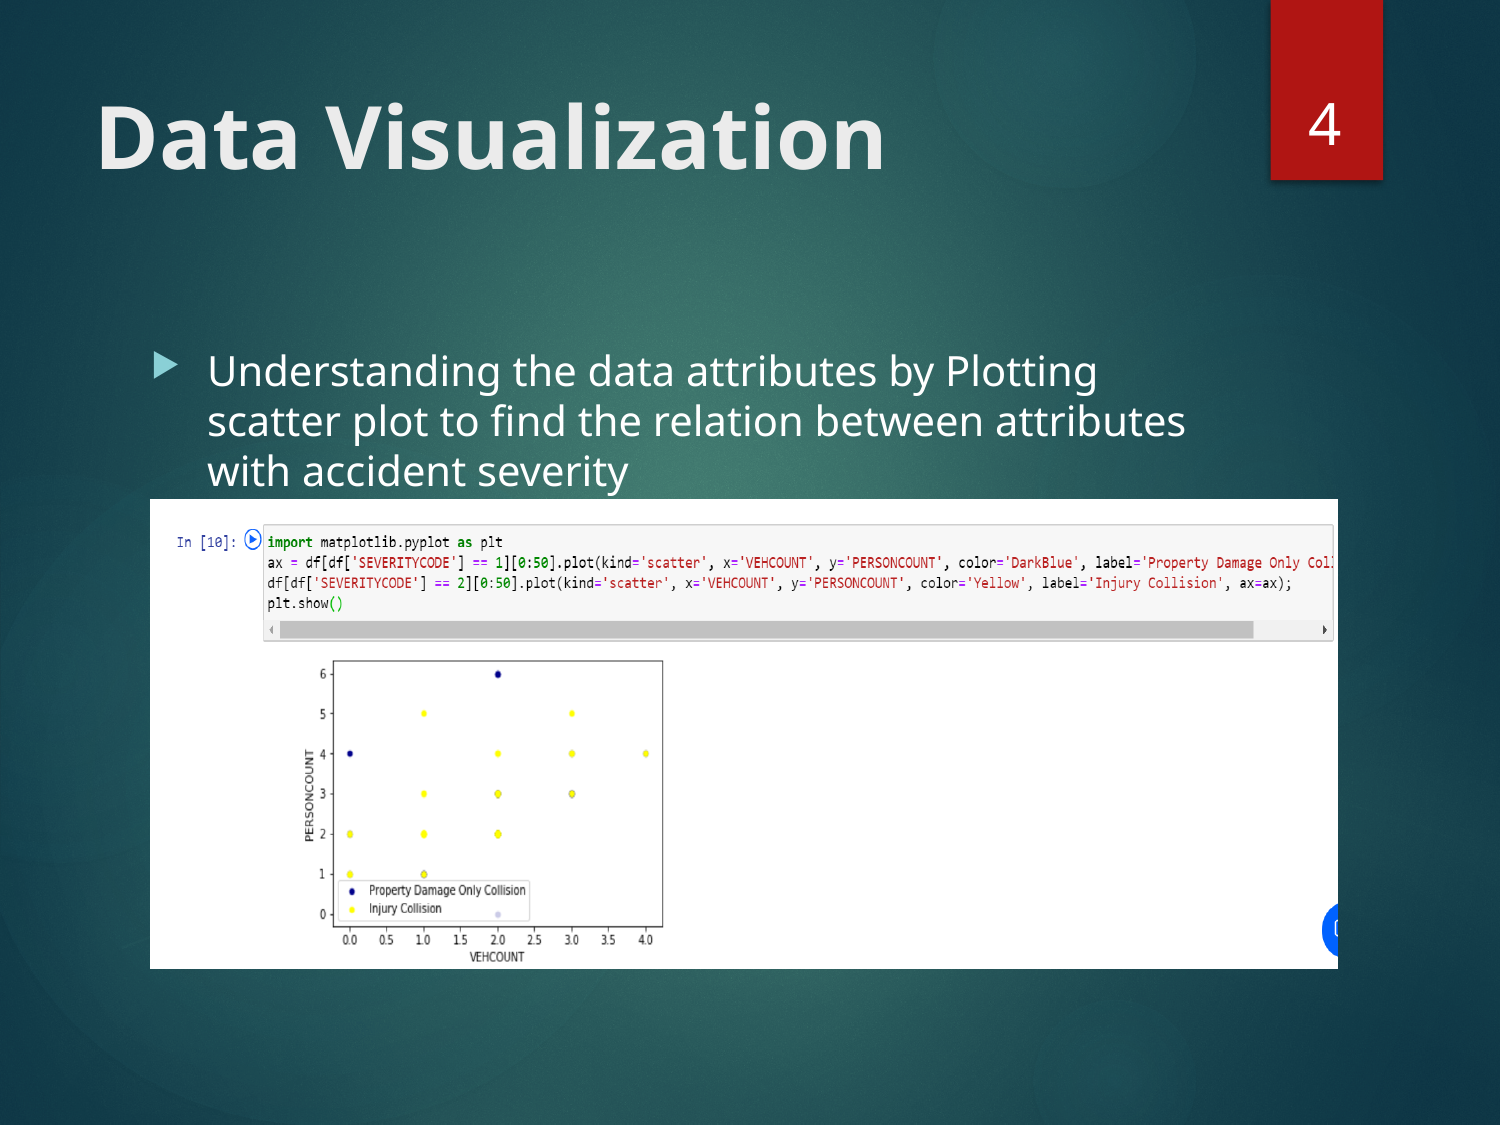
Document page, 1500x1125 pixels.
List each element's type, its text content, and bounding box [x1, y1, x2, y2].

slide_number 4 [1273, 48, 1378, 175]
picture [149, 499, 1338, 969]
list Understanding the data attributes by Plotting scatter plot to find the relation between attributes with accident severity [135, 336, 1237, 1025]
title Data Visualization [79, 74, 1237, 304]
